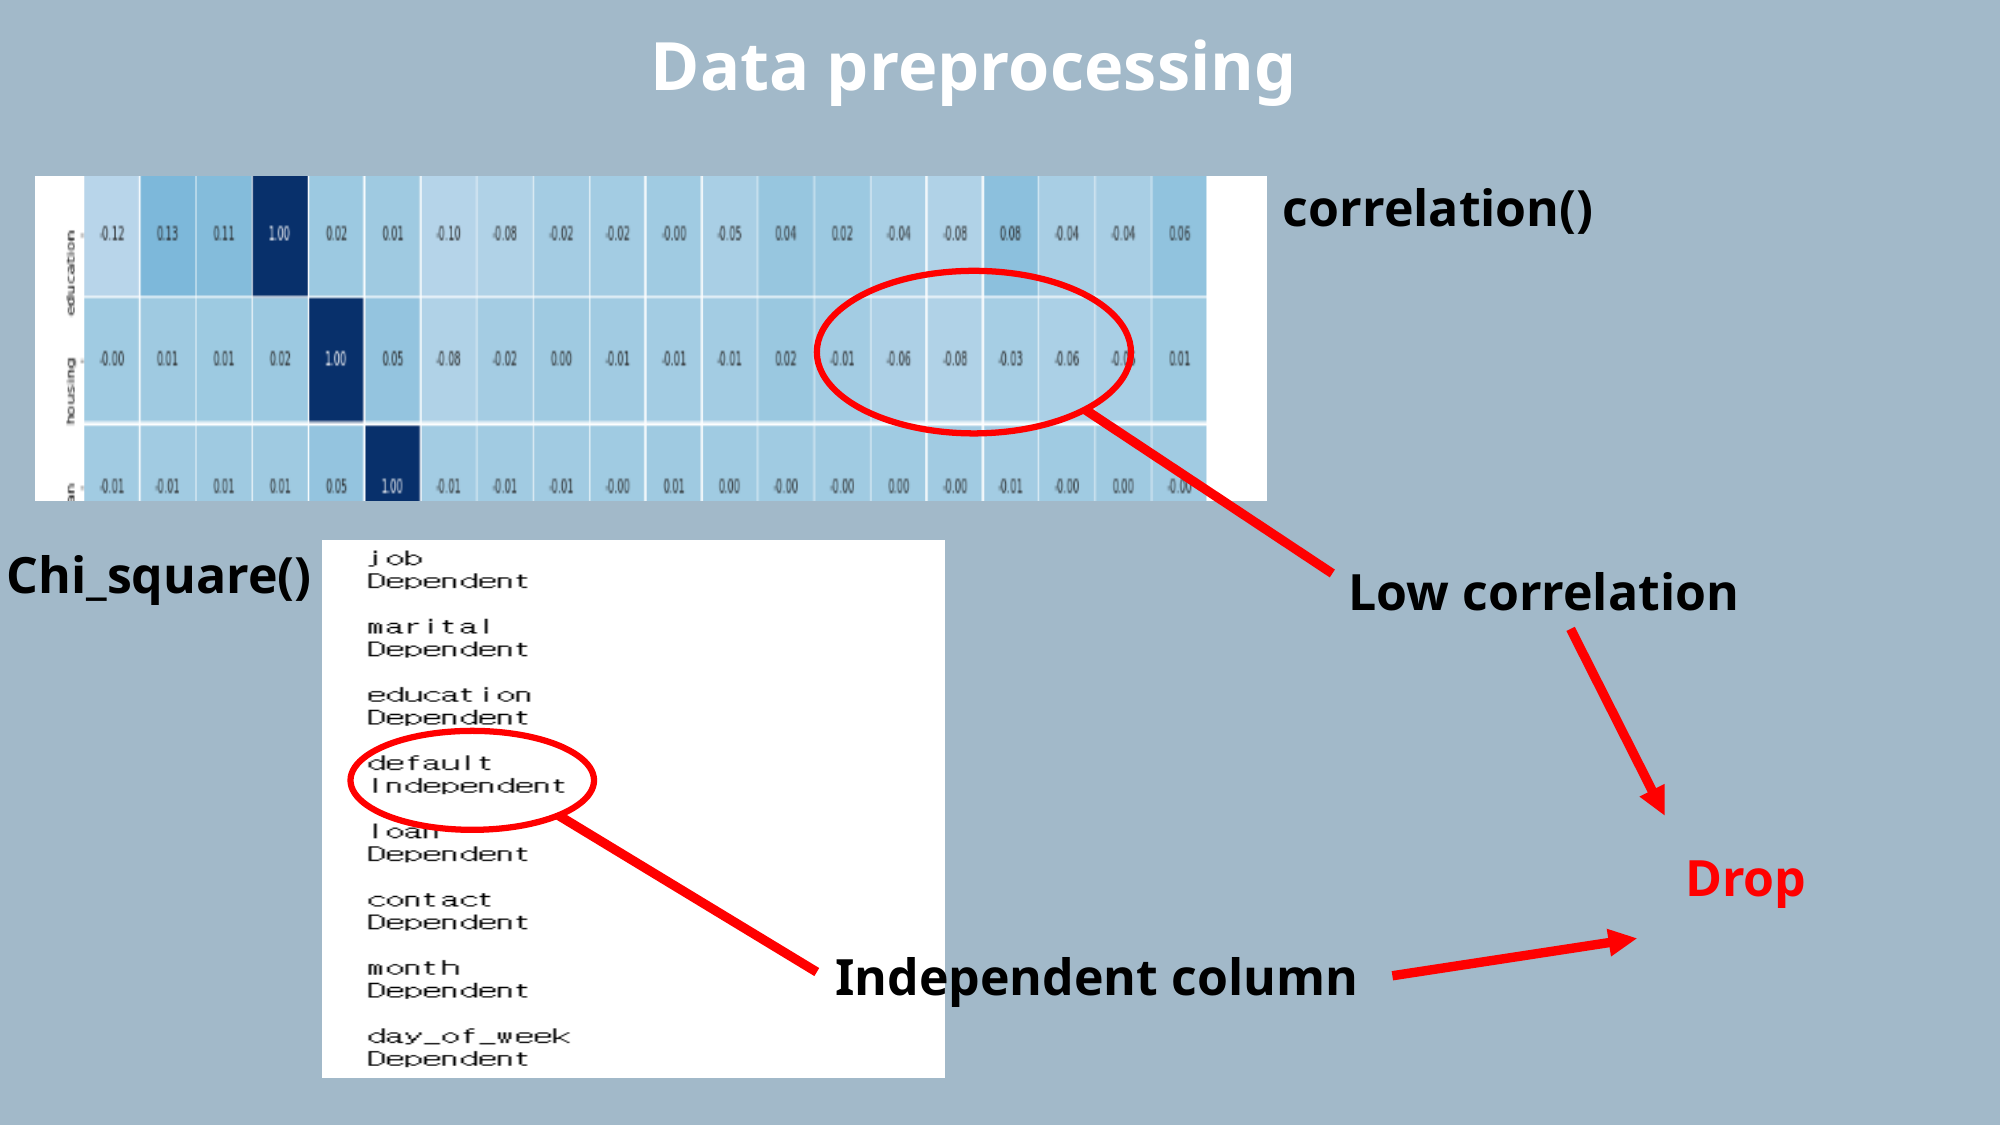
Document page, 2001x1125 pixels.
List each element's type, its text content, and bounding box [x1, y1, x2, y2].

text_box correlation() [1268, 168, 1609, 304]
text_box Low correlation [1248, 553, 1840, 628]
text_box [1084, 409, 1333, 574]
text_box Chi_square() [0, 535, 330, 611]
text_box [1392, 938, 1637, 977]
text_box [1570, 628, 1665, 816]
text_box Drop [1575, 838, 1917, 914]
picture [322, 540, 945, 1078]
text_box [558, 815, 817, 972]
text_box Independent column [945, 938, 1393, 1014]
text_box Data preprocessing [415, 16, 1533, 112]
picture [34, 176, 1267, 501]
